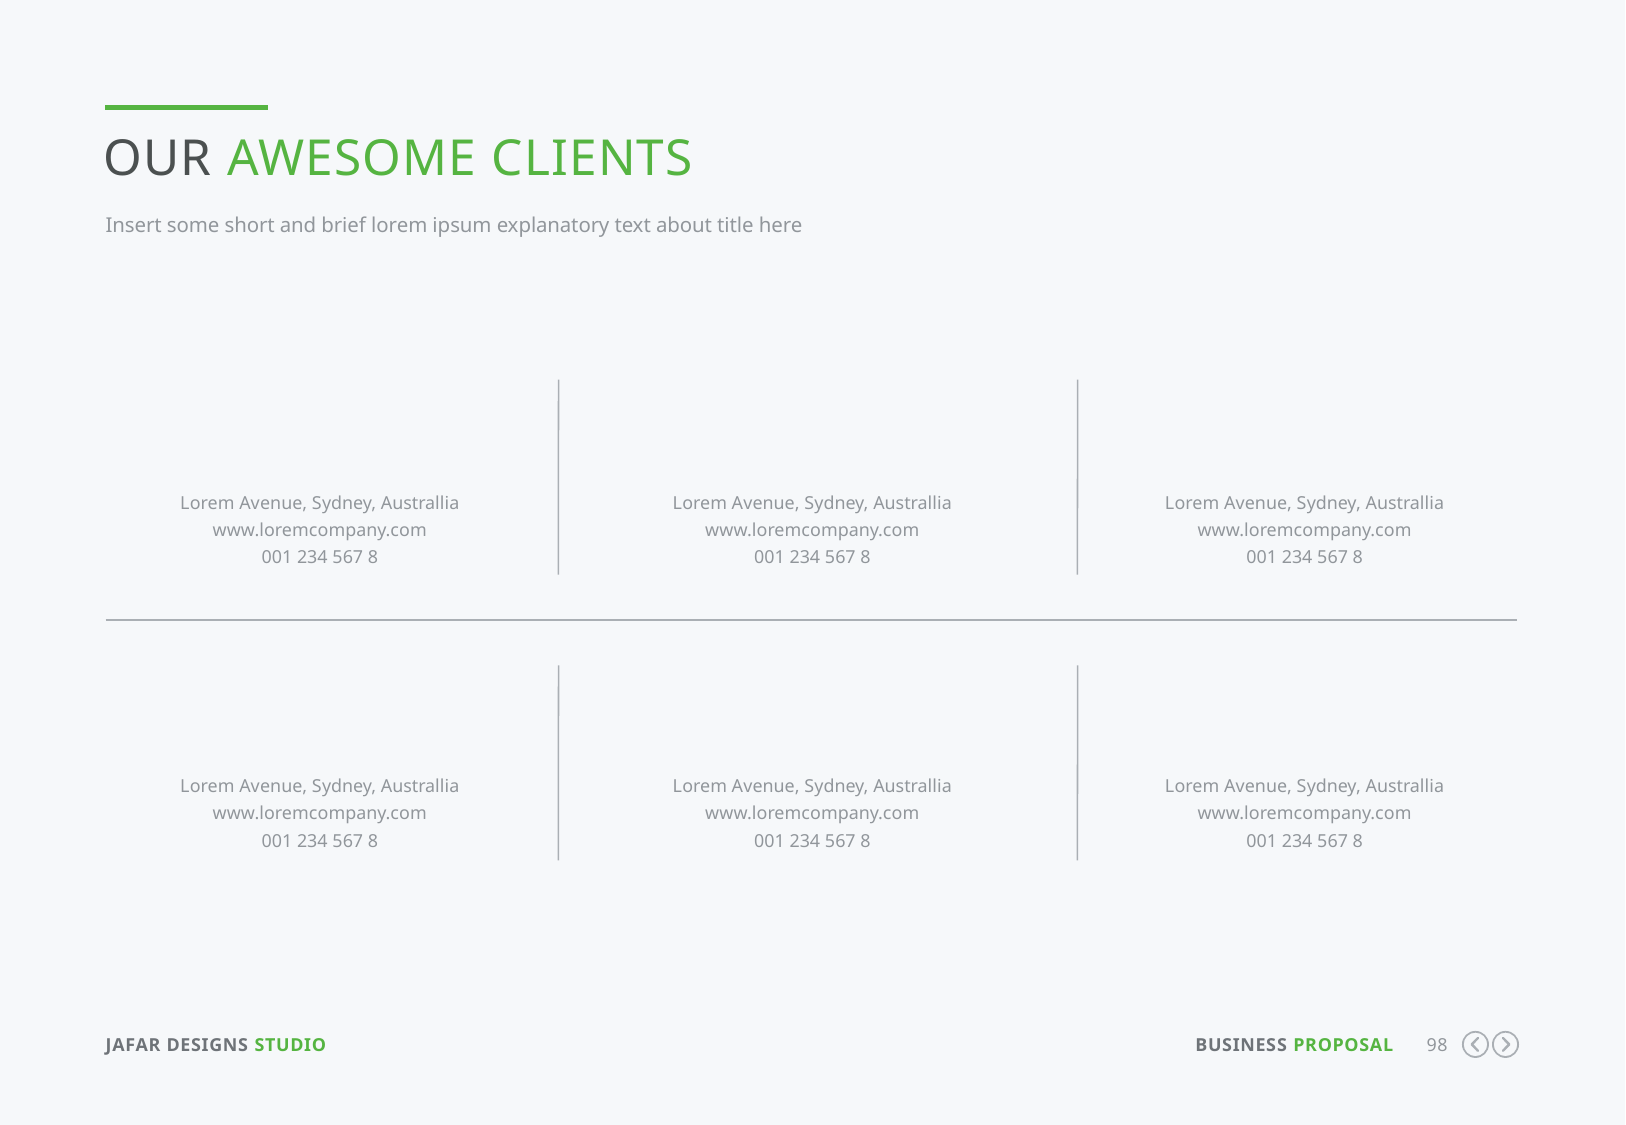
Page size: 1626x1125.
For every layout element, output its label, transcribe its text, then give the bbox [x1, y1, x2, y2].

text_box Lorem Avenue, Sydney, Australlia www.loremcompany.com 001 234 567 8 [1121, 485, 1489, 568]
list Insert some short and brief lorem ipsum explanatory text about title here [105, 209, 1519, 241]
text_box Lorem Avenue, Sydney, Australlia www.loremcompany.com 001 234 567 8 [629, 769, 996, 851]
text_box Lorem Avenue, Sydney, Australlia www.loremcompany.com 001 234 567 8 [1121, 769, 1489, 851]
text_box Lorem Avenue, Sydney, Australlia www.loremcompany.com 001 234 567 8 [629, 485, 996, 568]
list Our awesome clients [103, 125, 1518, 187]
text_box Lorem Avenue, Sydney, Australlia www.loremcompany.com 001 234 567 8 [136, 769, 504, 851]
text_box Lorem Avenue, Sydney, Australlia www.loremcompany.com 001 234 567 8 [136, 485, 504, 568]
